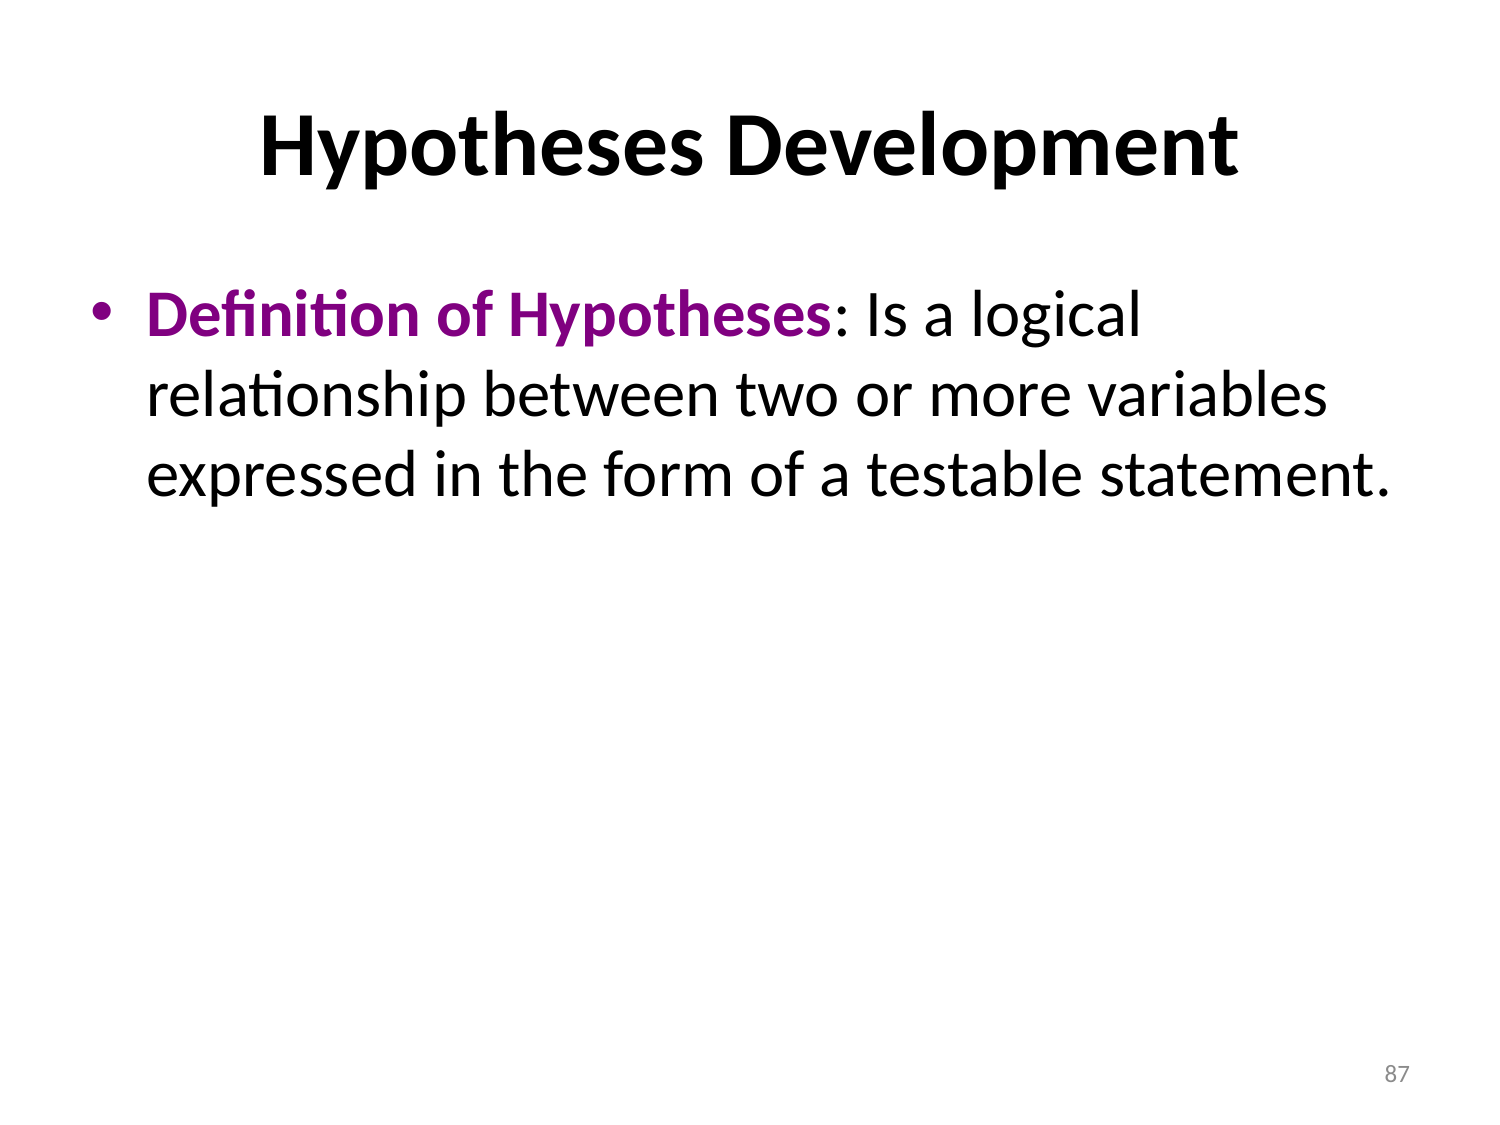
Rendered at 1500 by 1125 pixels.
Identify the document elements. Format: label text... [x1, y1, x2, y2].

list Definition of Hypotheses: Is a logical relationship between two or more variables expressed in the form of a testable statement. [75, 262, 1425, 1005]
title Hypotheses Development [75, 45, 1425, 233]
slide_number 87 [1074, 1042, 1425, 1103]
